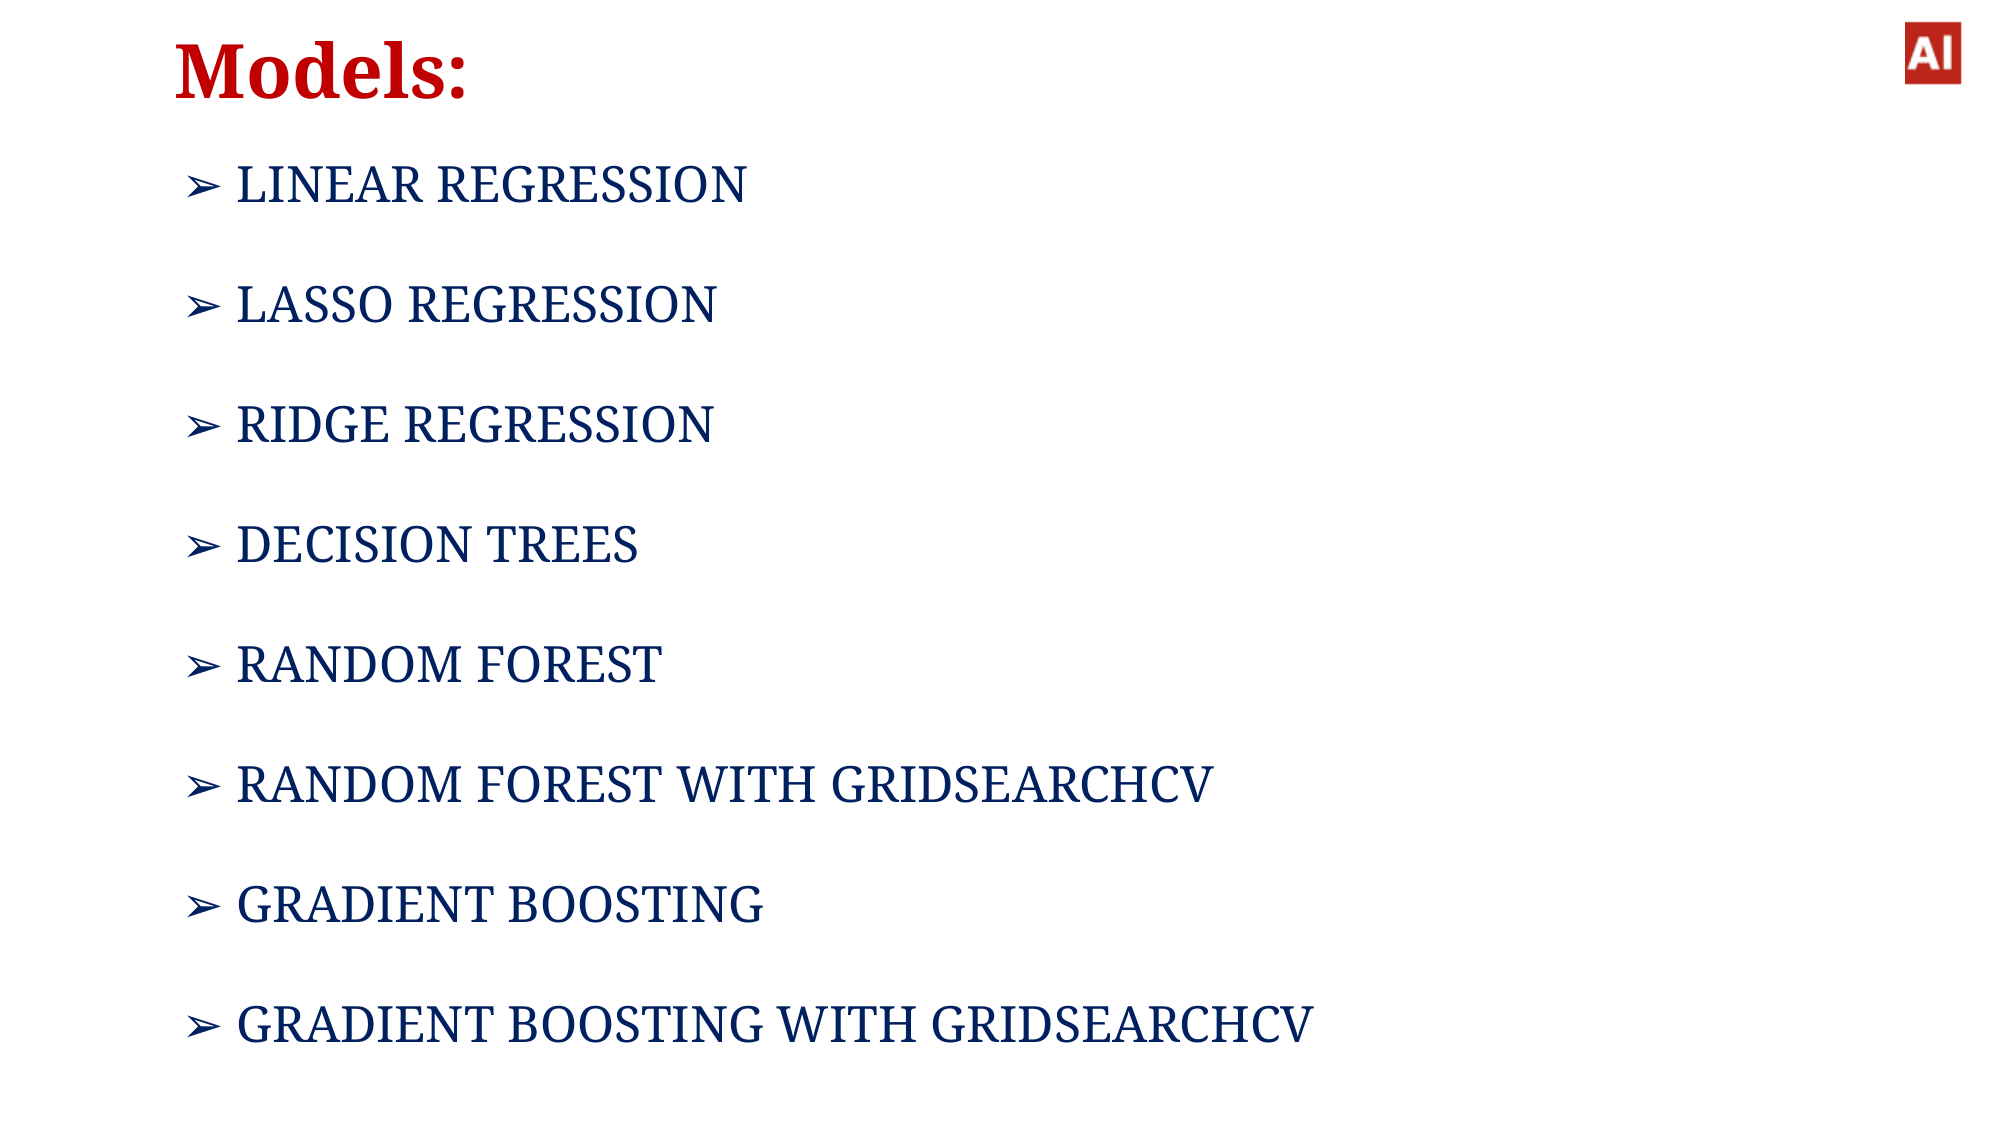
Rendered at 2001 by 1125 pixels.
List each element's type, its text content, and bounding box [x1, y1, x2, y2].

text_box ➢ LINEAR REGRESSION ➢ LASSO REGRESSION ➢ RIDGE REGRESSION ➢ DECISION TREES ➢ RANDOM FOREST ➢ RANDOM FOREST WITH GRIDSEARCHCV ➢ GRADIENT BOOSTING ➢ GRADIENT BOOSTING WITH GRIDSEARCHCV [166, 85, 1889, 1061]
picture [1905, 16, 1963, 86]
text_box Models: [160, 16, 485, 122]
